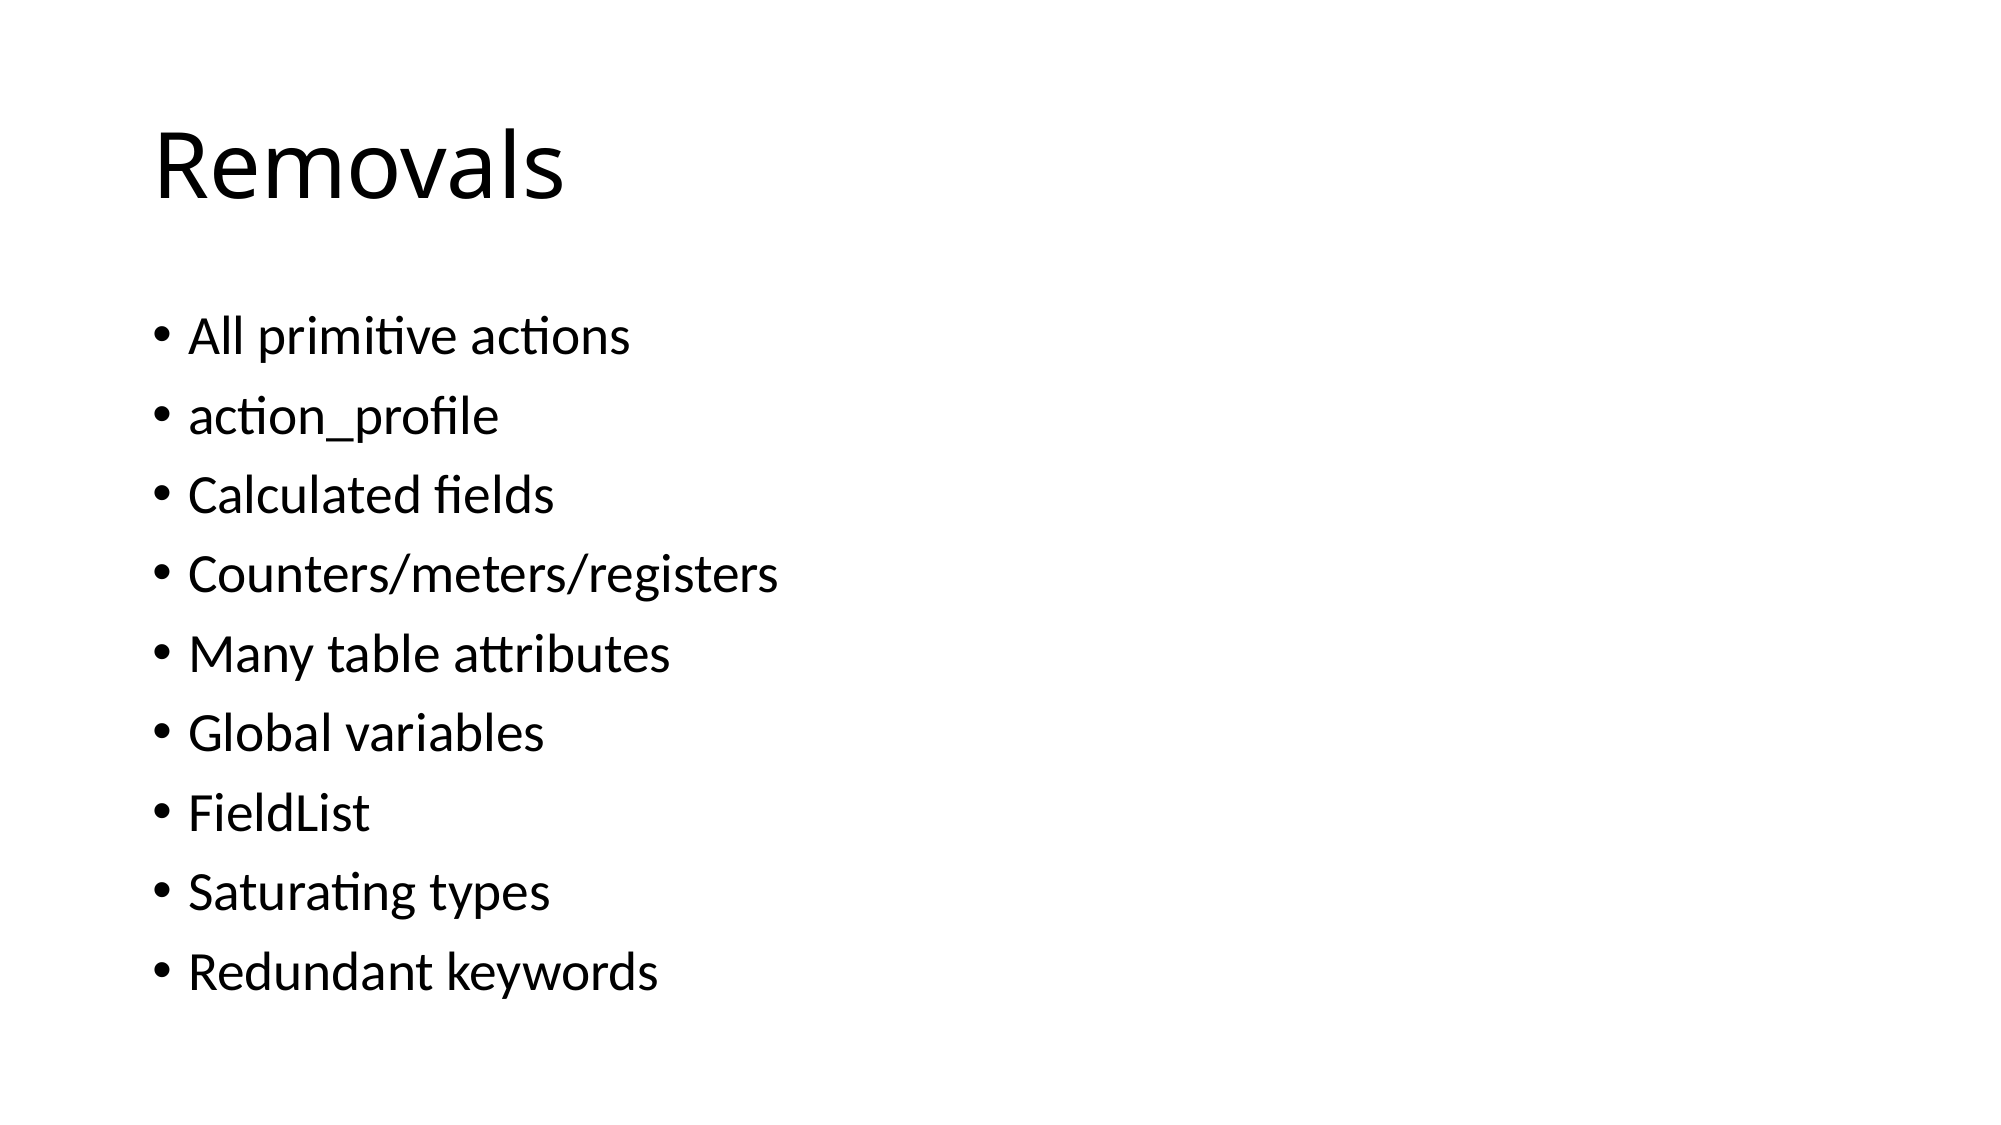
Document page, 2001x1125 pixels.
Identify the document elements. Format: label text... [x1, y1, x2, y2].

list All primitive actions action_profile Calculated fields Counters/meters/registers Many table attributes Global variables FieldList Saturating types Redundant keywords [137, 299, 1863, 1014]
title Removals [137, 59, 1863, 278]
